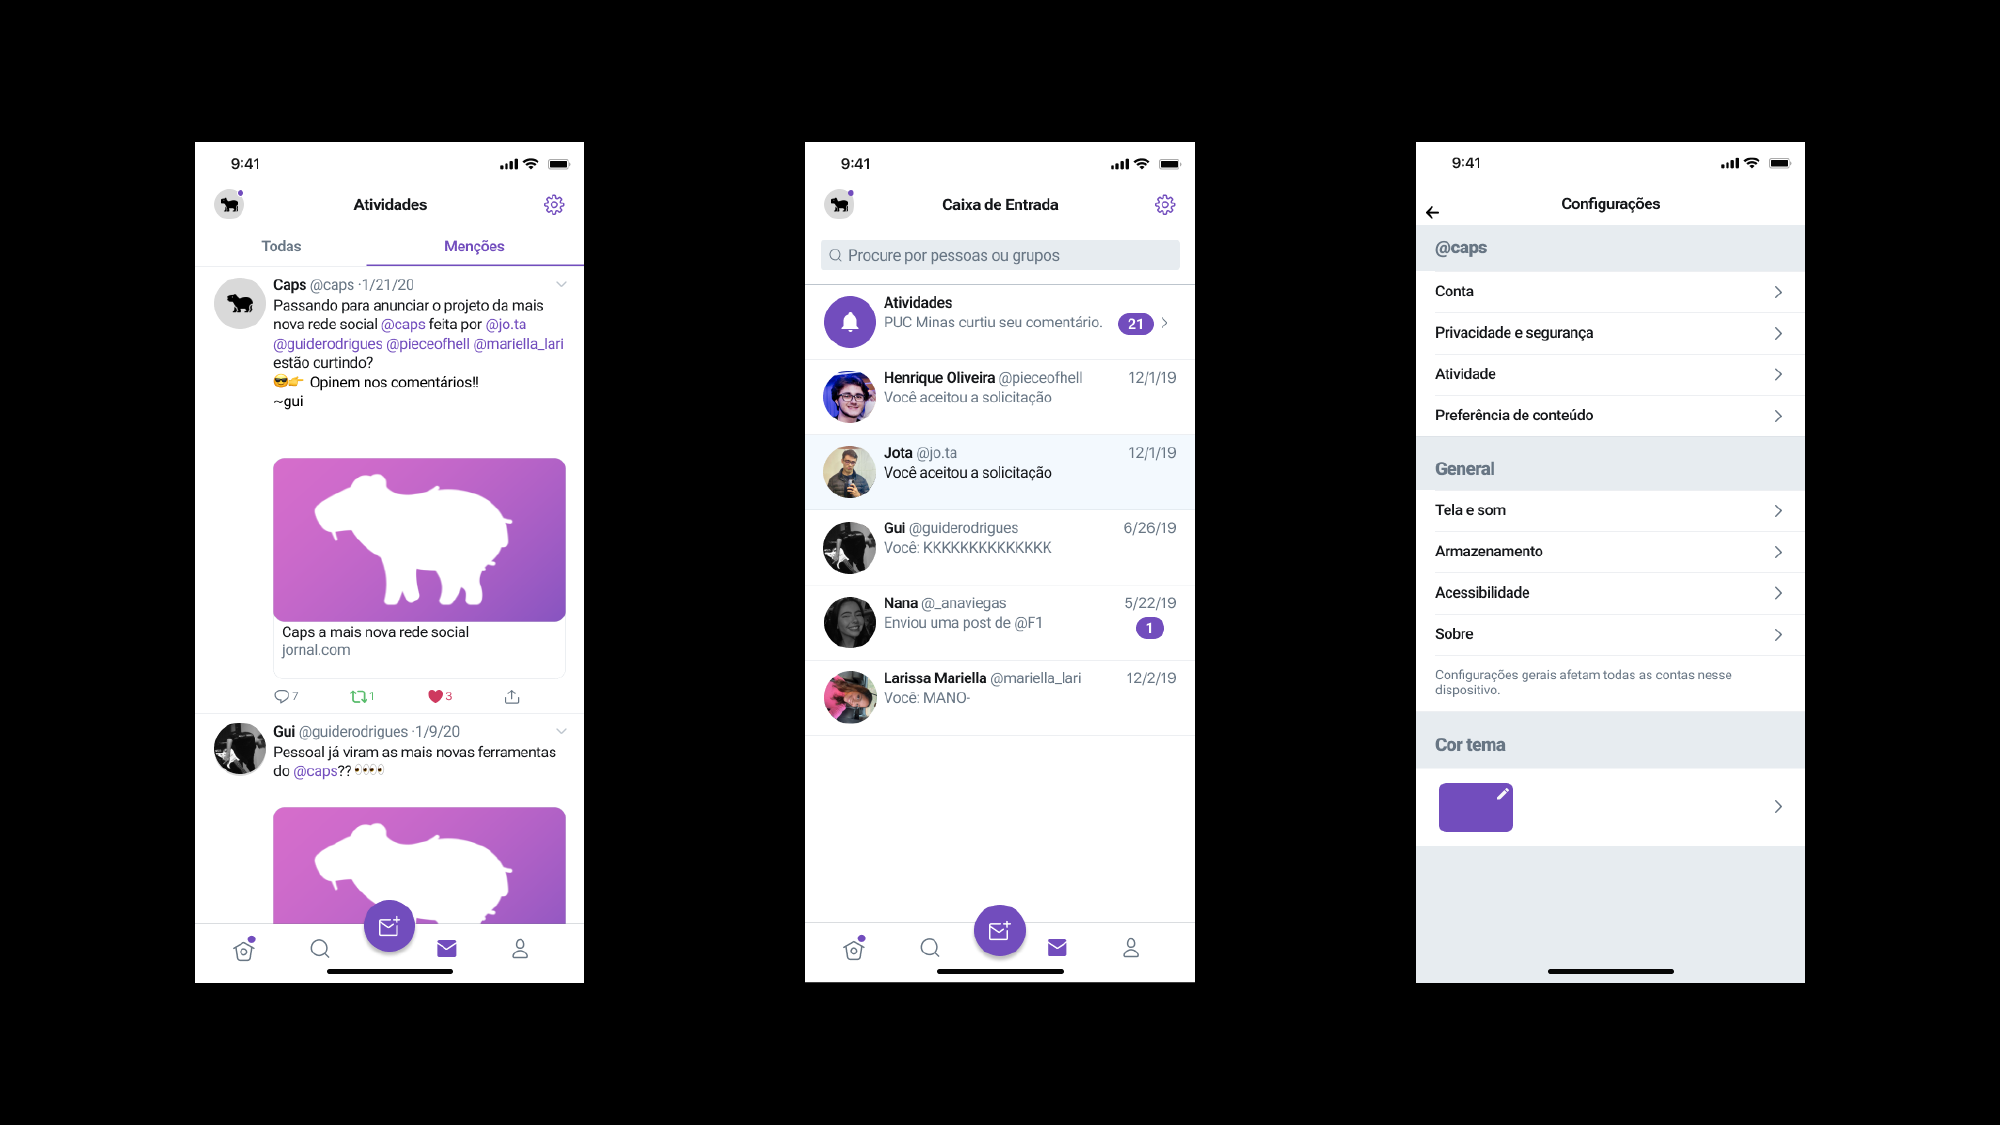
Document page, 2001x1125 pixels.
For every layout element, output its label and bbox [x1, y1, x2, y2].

picture [805, 141, 1195, 984]
picture [1415, 141, 1806, 984]
picture [194, 141, 584, 984]
